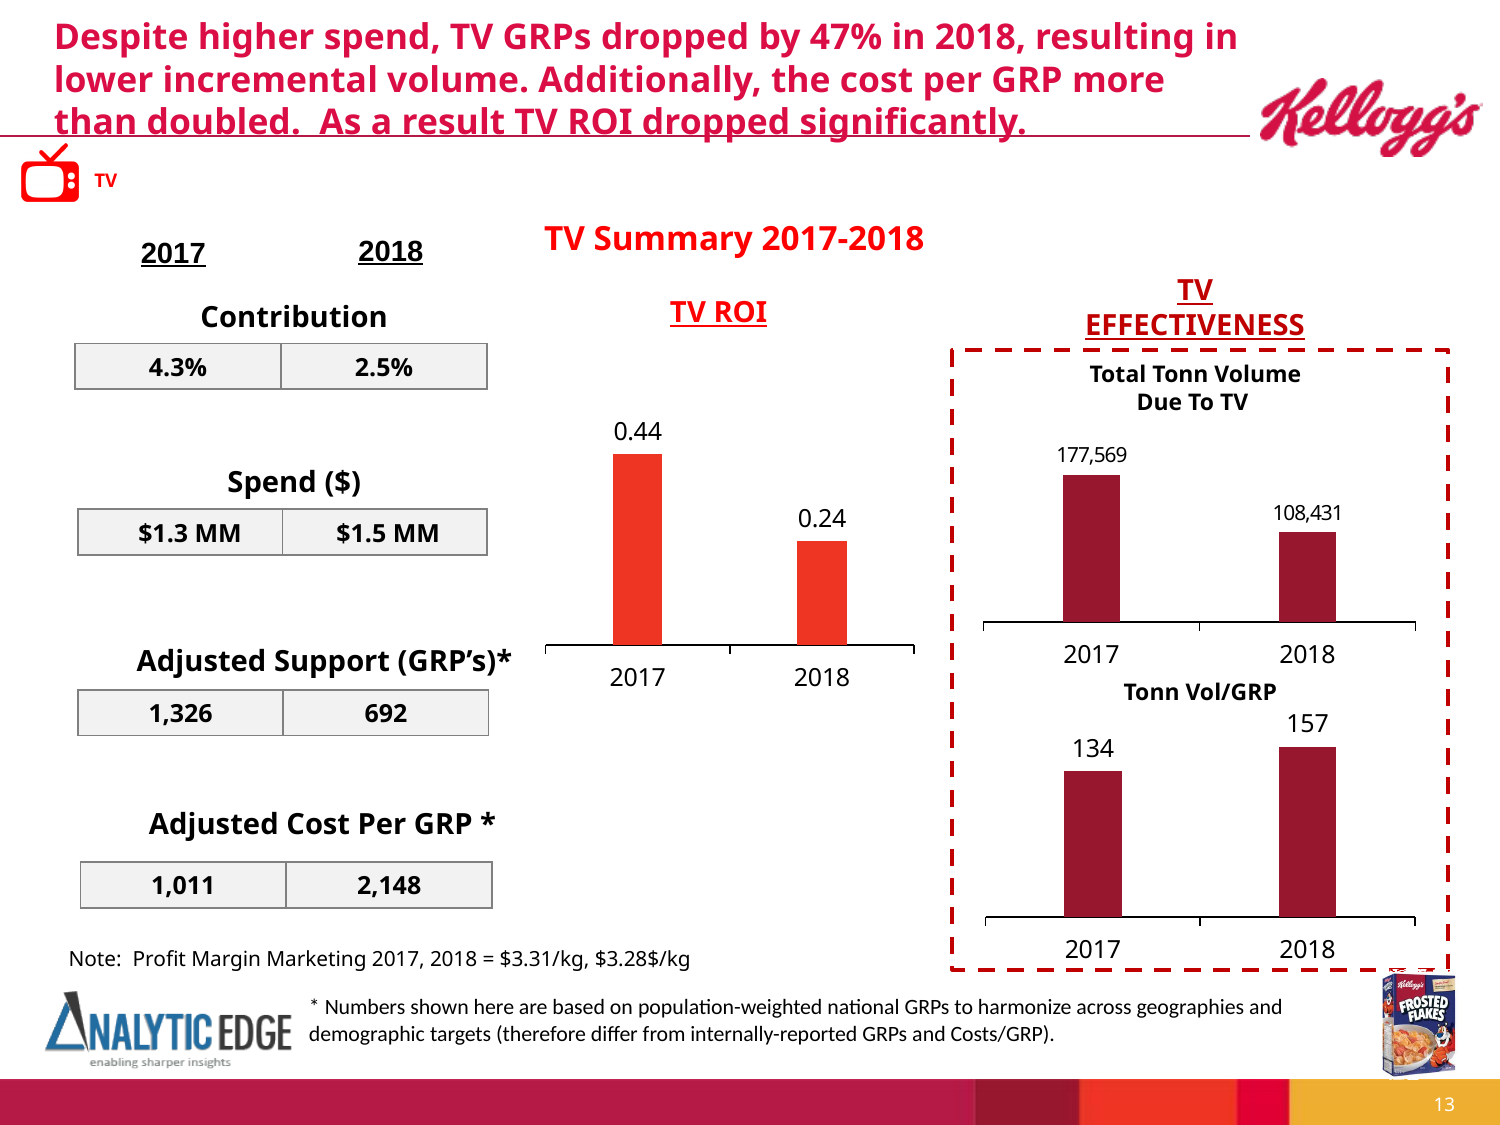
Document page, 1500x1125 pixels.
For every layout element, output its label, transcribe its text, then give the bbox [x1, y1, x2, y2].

picture [44, 991, 293, 1071]
table_header $1.5 MM [283, 510, 486, 554]
table_header 4.3% [76, 344, 280, 388]
text_box Contribution [185, 291, 403, 341]
table_header 1,011 [81, 863, 285, 907]
text_box TV Summary 2017-2018 [49, 199, 1419, 275]
text_box TV [84, 160, 133, 199]
text_box TV EFFECTIVENESS [1050, 264, 1340, 349]
picture [1260, 78, 1483, 157]
table_header 2.5% [282, 344, 486, 388]
text_box Adjusted Support (GRP’s)* [121, 634, 509, 685]
table_header 692 [284, 691, 488, 735]
table_header 1,326 [79, 691, 282, 735]
table_header $1.3 MM [79, 510, 282, 554]
text_box Spend ($) [212, 455, 376, 506]
text_box TV ROI [596, 285, 842, 336]
text_box * Numbers shown here are based on population-weighted national GRPs to harmonize across geographies and demographic targets (therefore differ from internally-reported GRPs and Costs/GRP). [294, 985, 1370, 1053]
table_header 2,148 [287, 863, 491, 907]
chart [514, 395, 950, 701]
picture [21, 143, 79, 202]
picture [0, 969, 1500, 1125]
text_box 2018 [343, 224, 439, 275]
text_box Adjusted Cost Per GRP * [134, 797, 512, 848]
text_box 2017 [126, 227, 221, 277]
text_box [950, 348, 1450, 635]
title Despite higher spend, TV GRPs dropped by 47% in 2018, resulting in lower incremental volume. Additionally, the cost per GRP more than doubled. As a result TV ROI dropped significantly. [54, 40, 1252, 116]
chart [952, 395, 1449, 1016]
text_box Note: Profit Margin Marketing 2017, 2018 = $3.31/kg, $3.28$/kg [53, 937, 947, 978]
